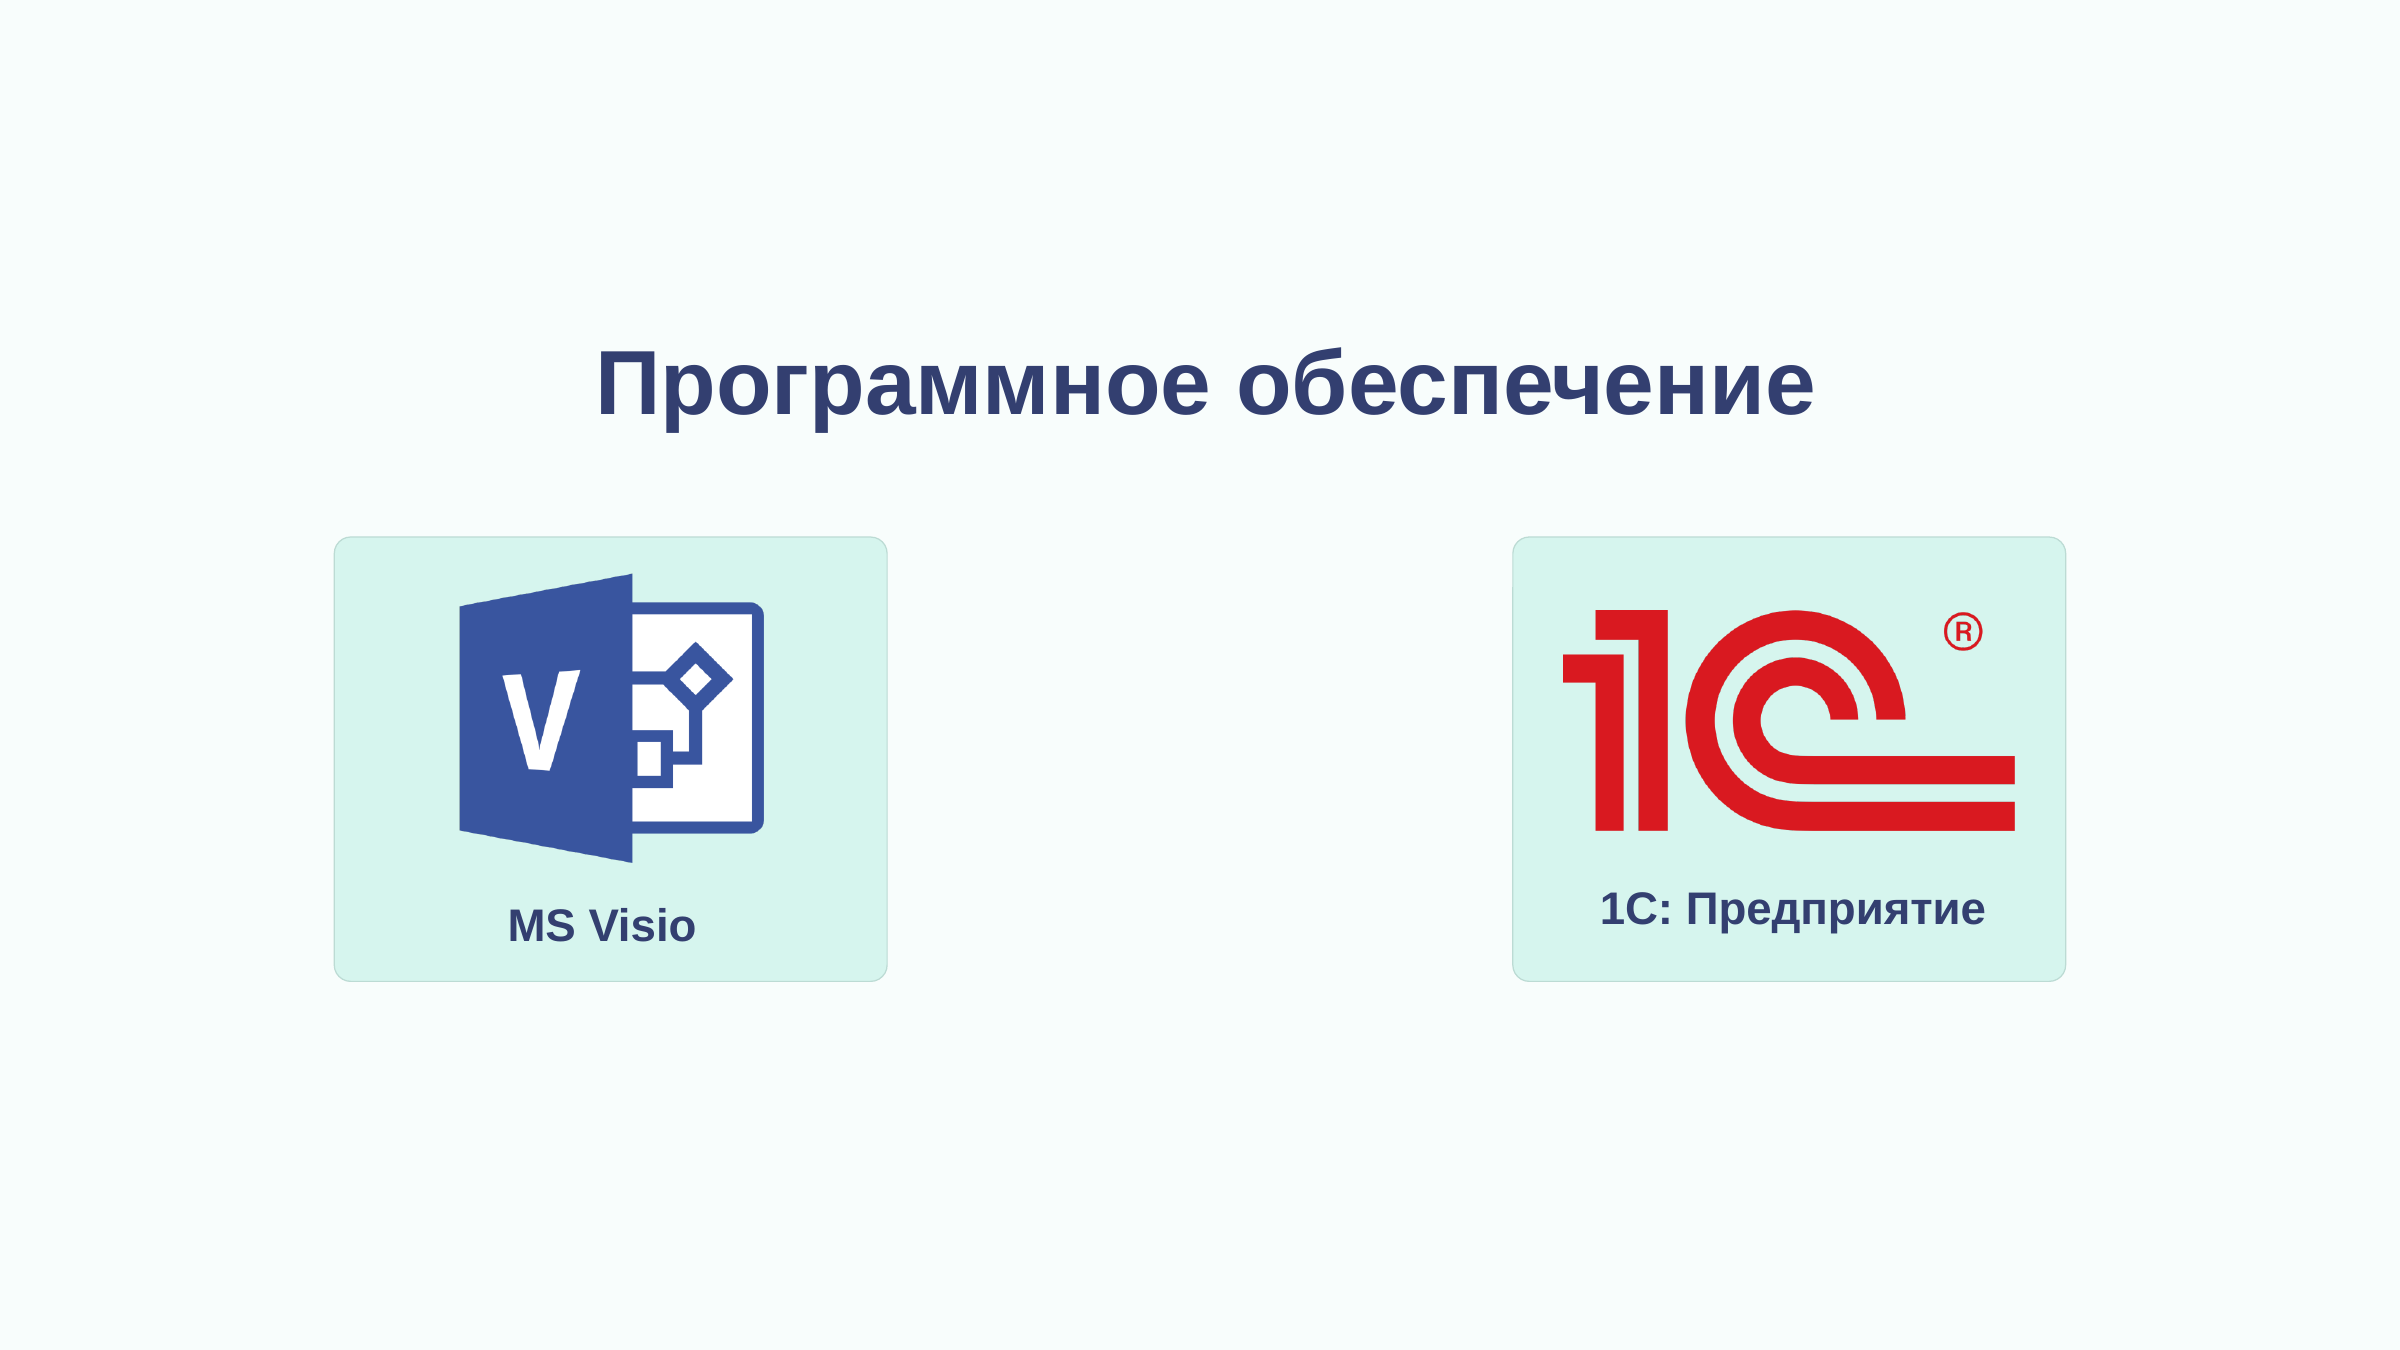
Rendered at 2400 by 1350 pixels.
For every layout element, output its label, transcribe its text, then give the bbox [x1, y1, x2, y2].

text_box Программное обеспечение [580, 311, 1820, 426]
picture [442, 549, 780, 887]
text_box [0, 0, 2400, 1350]
text_box [334, 536, 888, 982]
text_box 1C: Предприятие [1585, 869, 1994, 926]
text_box [1512, 536, 2066, 982]
text_box MS Visio [492, 887, 729, 966]
picture [1563, 610, 2015, 831]
